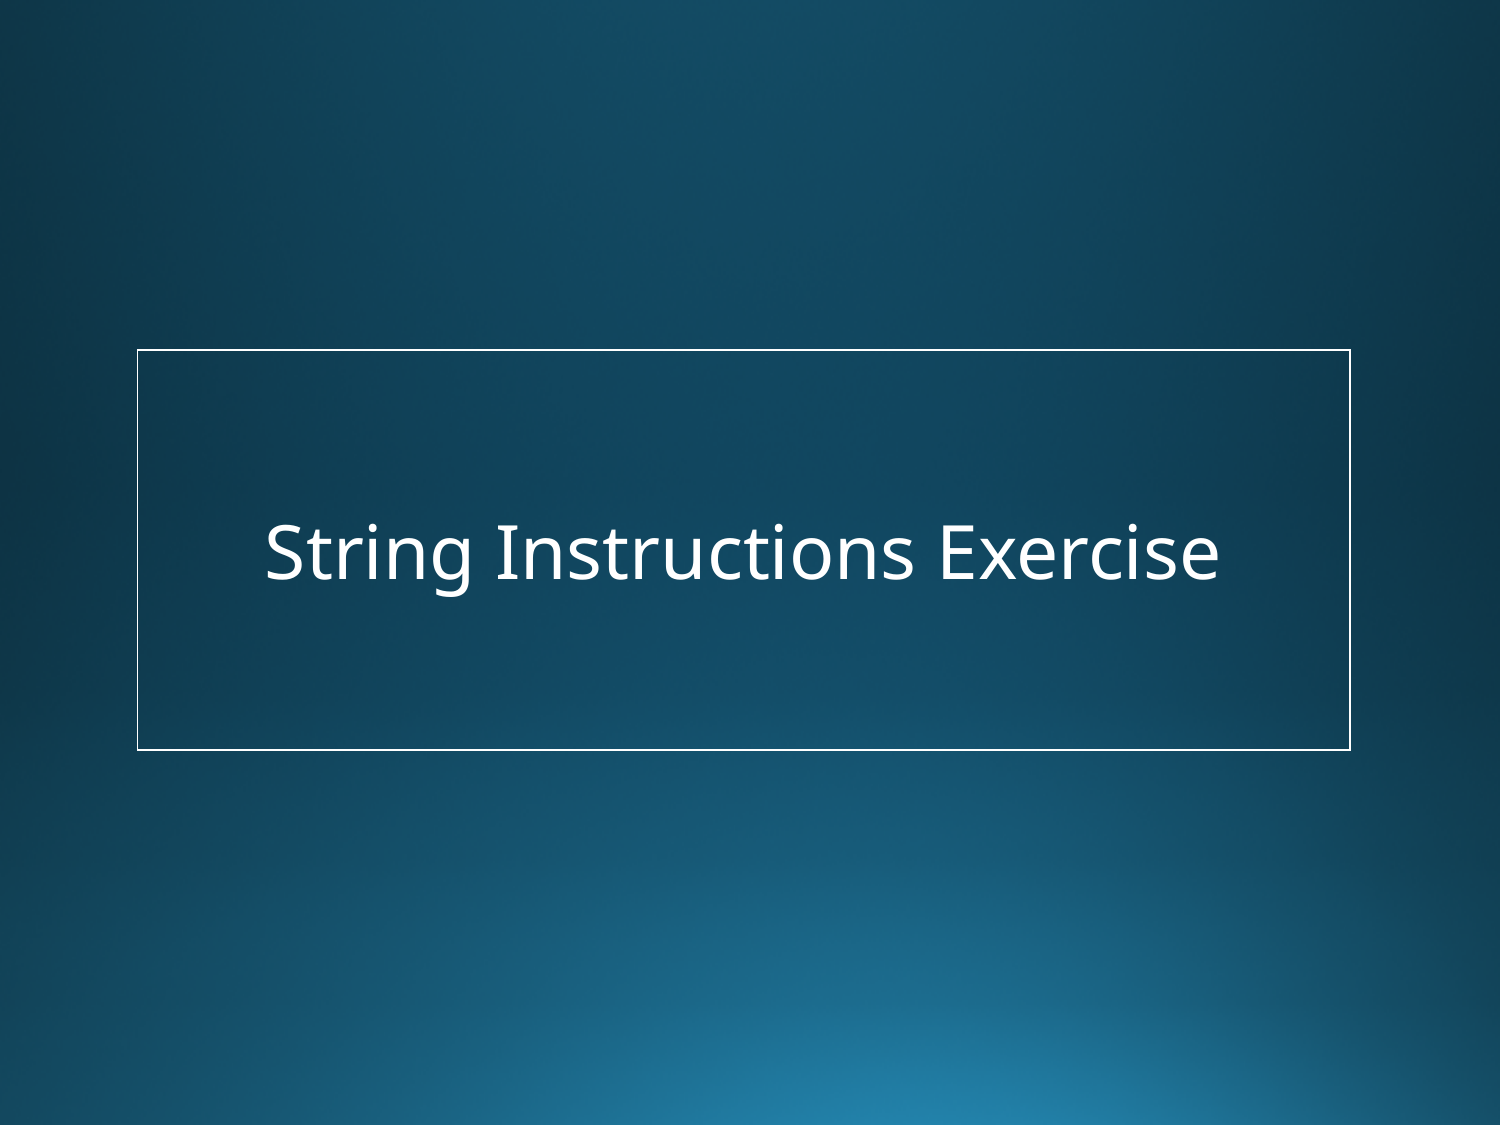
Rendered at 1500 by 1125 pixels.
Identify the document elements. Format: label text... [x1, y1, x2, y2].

text_box String Instructions Exercise [137, 350, 1350, 750]
picture [0, 0, 1500, 1125]
